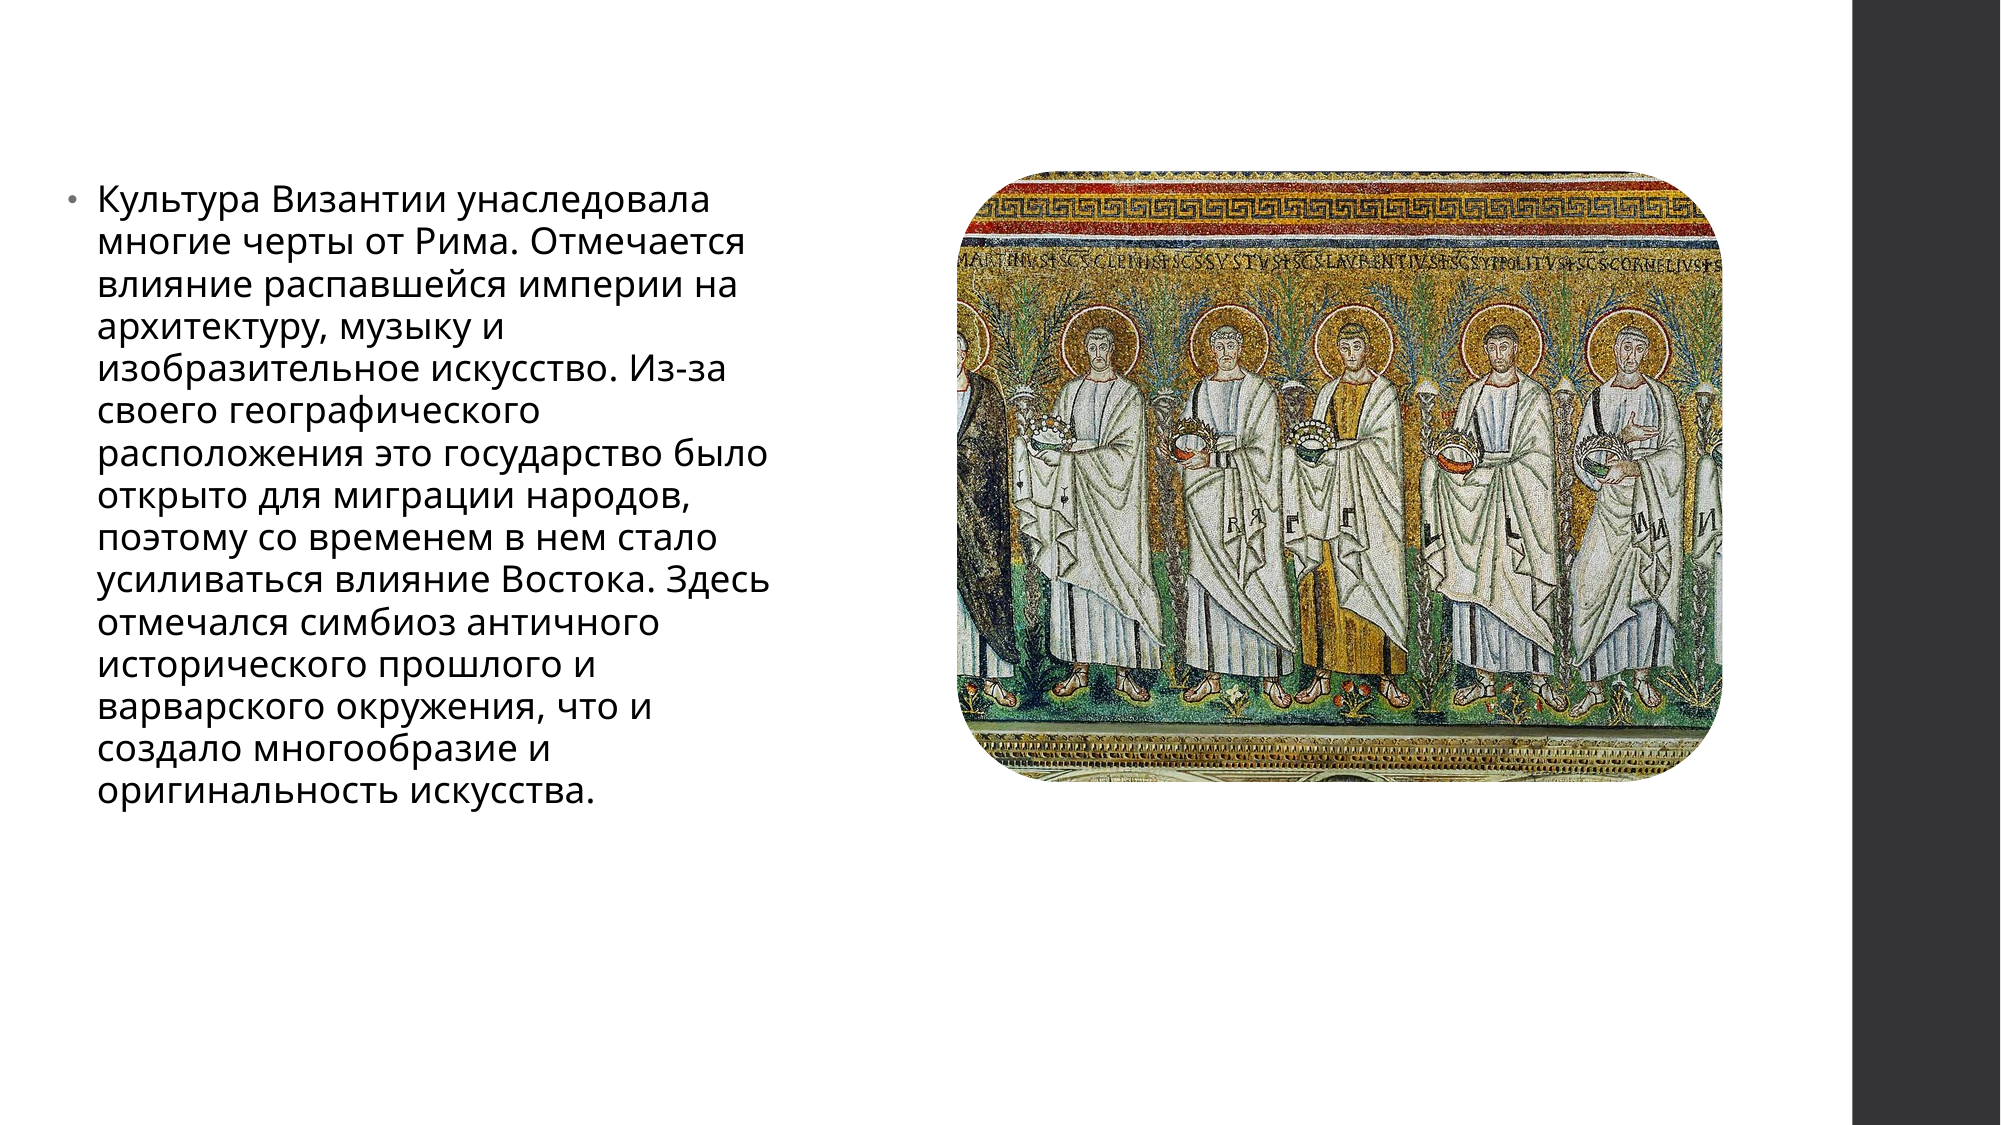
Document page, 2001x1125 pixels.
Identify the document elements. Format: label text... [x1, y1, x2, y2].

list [956, 171, 1723, 782]
list Культура Византии унаследовала многие черты от Рима. Отмечается влияние распавшейся империи на архитектуру, музыку и изобразительное искусство. Из-за своего географического расположения это государство было открыто для миграции народов, поэтому со временем в нем стало усиливаться влияние Востока. Здесь отмечался симбиоз античного исторического прошлого и варварского окружения, что и создало многообразие и оригинальность искусства. [52, 171, 788, 886]
